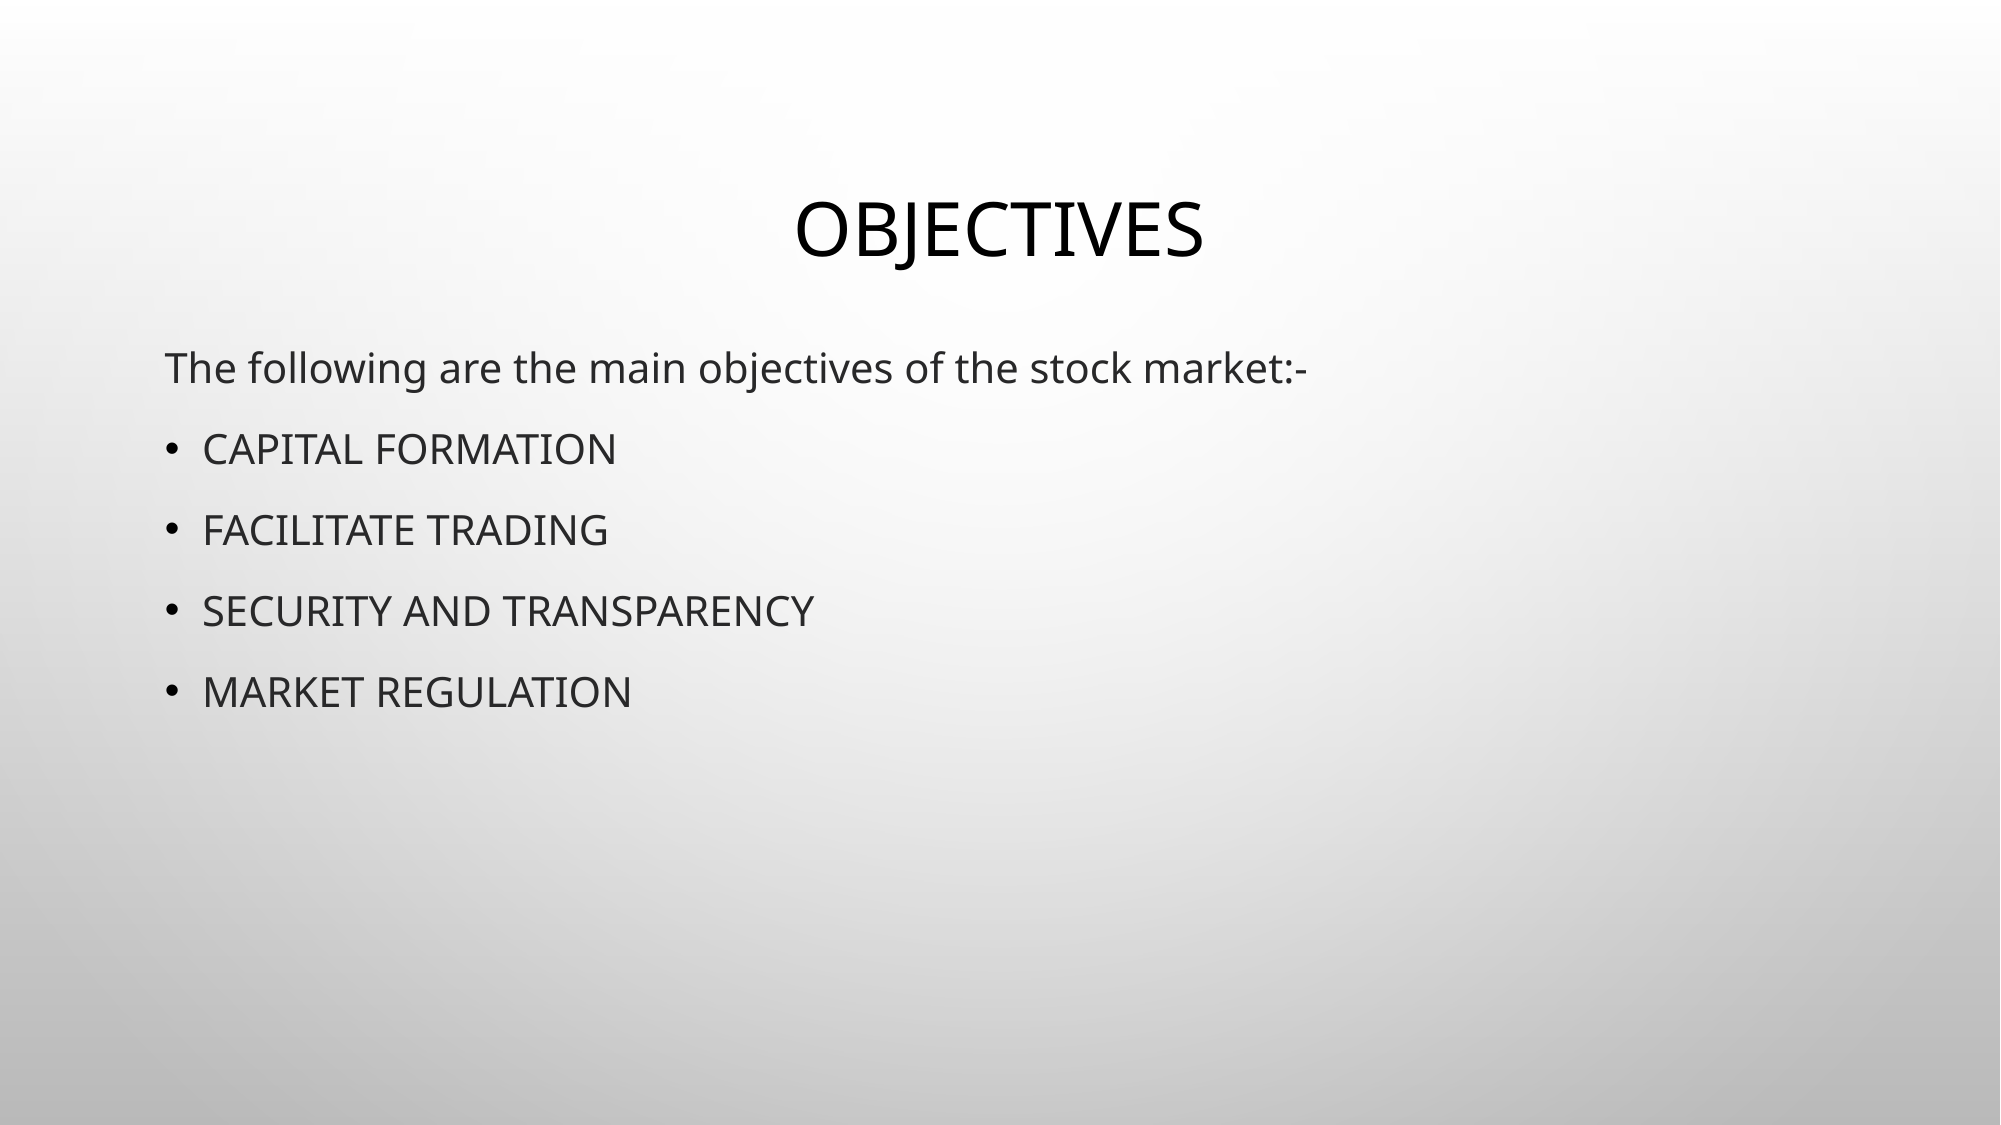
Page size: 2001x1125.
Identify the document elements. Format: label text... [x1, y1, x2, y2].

picture [0, 0, 2000, 1125]
text_box OBJECTIVES [149, 101, 1850, 324]
text_box The following are the main objectives of the stock market:- Capital Formation Facilitate Trading Security and Transparency Market Regulation [149, 324, 1850, 887]
